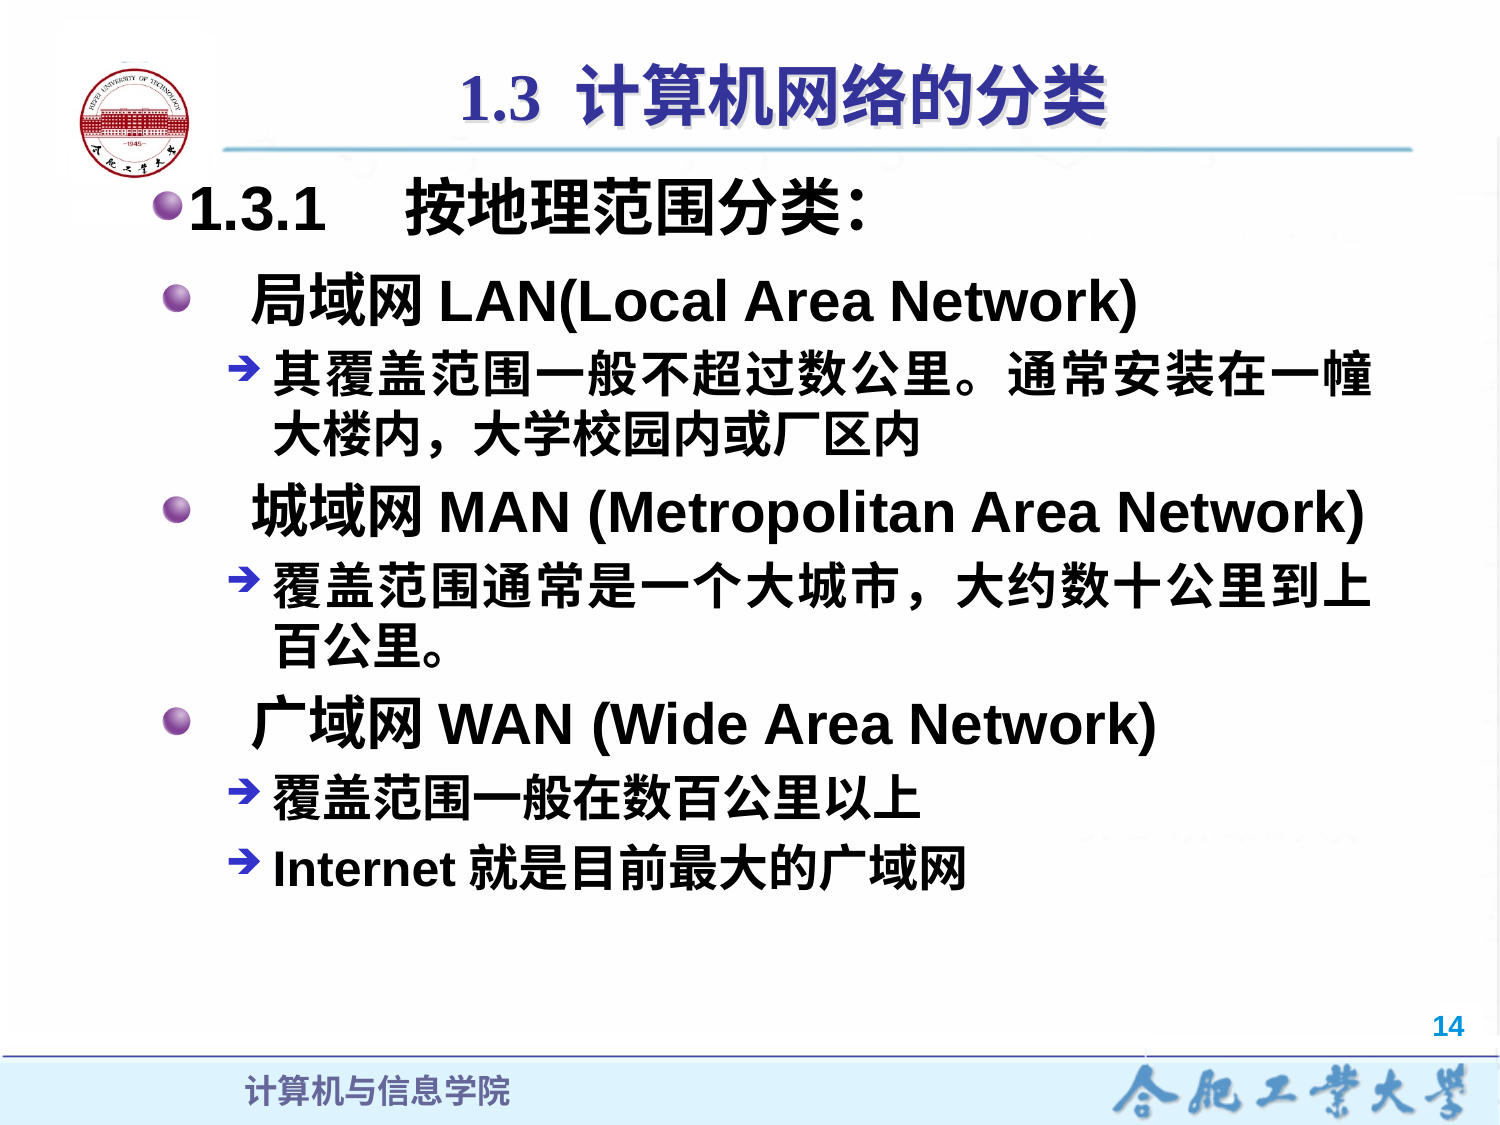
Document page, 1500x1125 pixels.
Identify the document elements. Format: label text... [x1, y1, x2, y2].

text_box 1.3.1 按地理范围分类： [138, 160, 920, 251]
title 1.3 计算机网络的分类 [201, 37, 1365, 150]
picture [0, 0, 1500, 1125]
list 局域网LAN(Local Area Network) 其覆盖范围一般不超过数公里。通常安装在一幢大楼内，大学校园内或厂区内 城域网MAN (Metropolitan Area Network) 覆盖范围通常是一个大城市，大约数十公里到上百公里。 广域网WAN (Wide Area Network) 覆盖范围一般在数百公里以上 Internet就是目前最大的广域网 [147, 255, 1388, 923]
